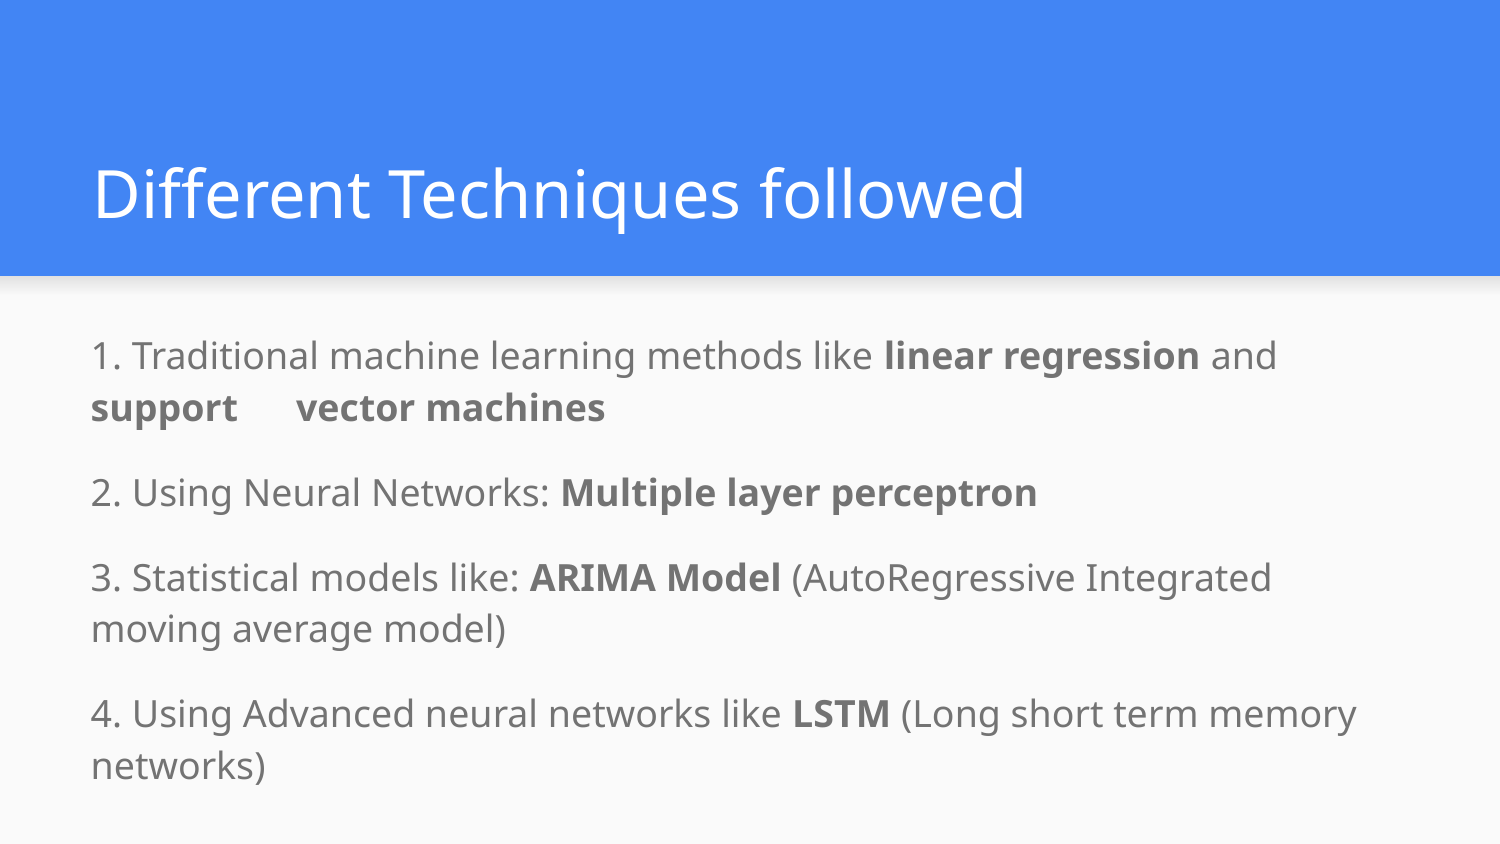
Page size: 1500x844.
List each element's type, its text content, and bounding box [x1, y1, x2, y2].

title Different Techniques followed [77, 121, 1427, 248]
list 1. Traditional machine learning methods like linear regression and support vector machines 2. Using Neural Networks: Multiple layer perceptron 3. Statistical models like: ARIMA Model (AutoRegressive Integrated moving average model) 4. Using Advanced neural networks like LSTM (Long short term memory networks) [75, 310, 1425, 808]
